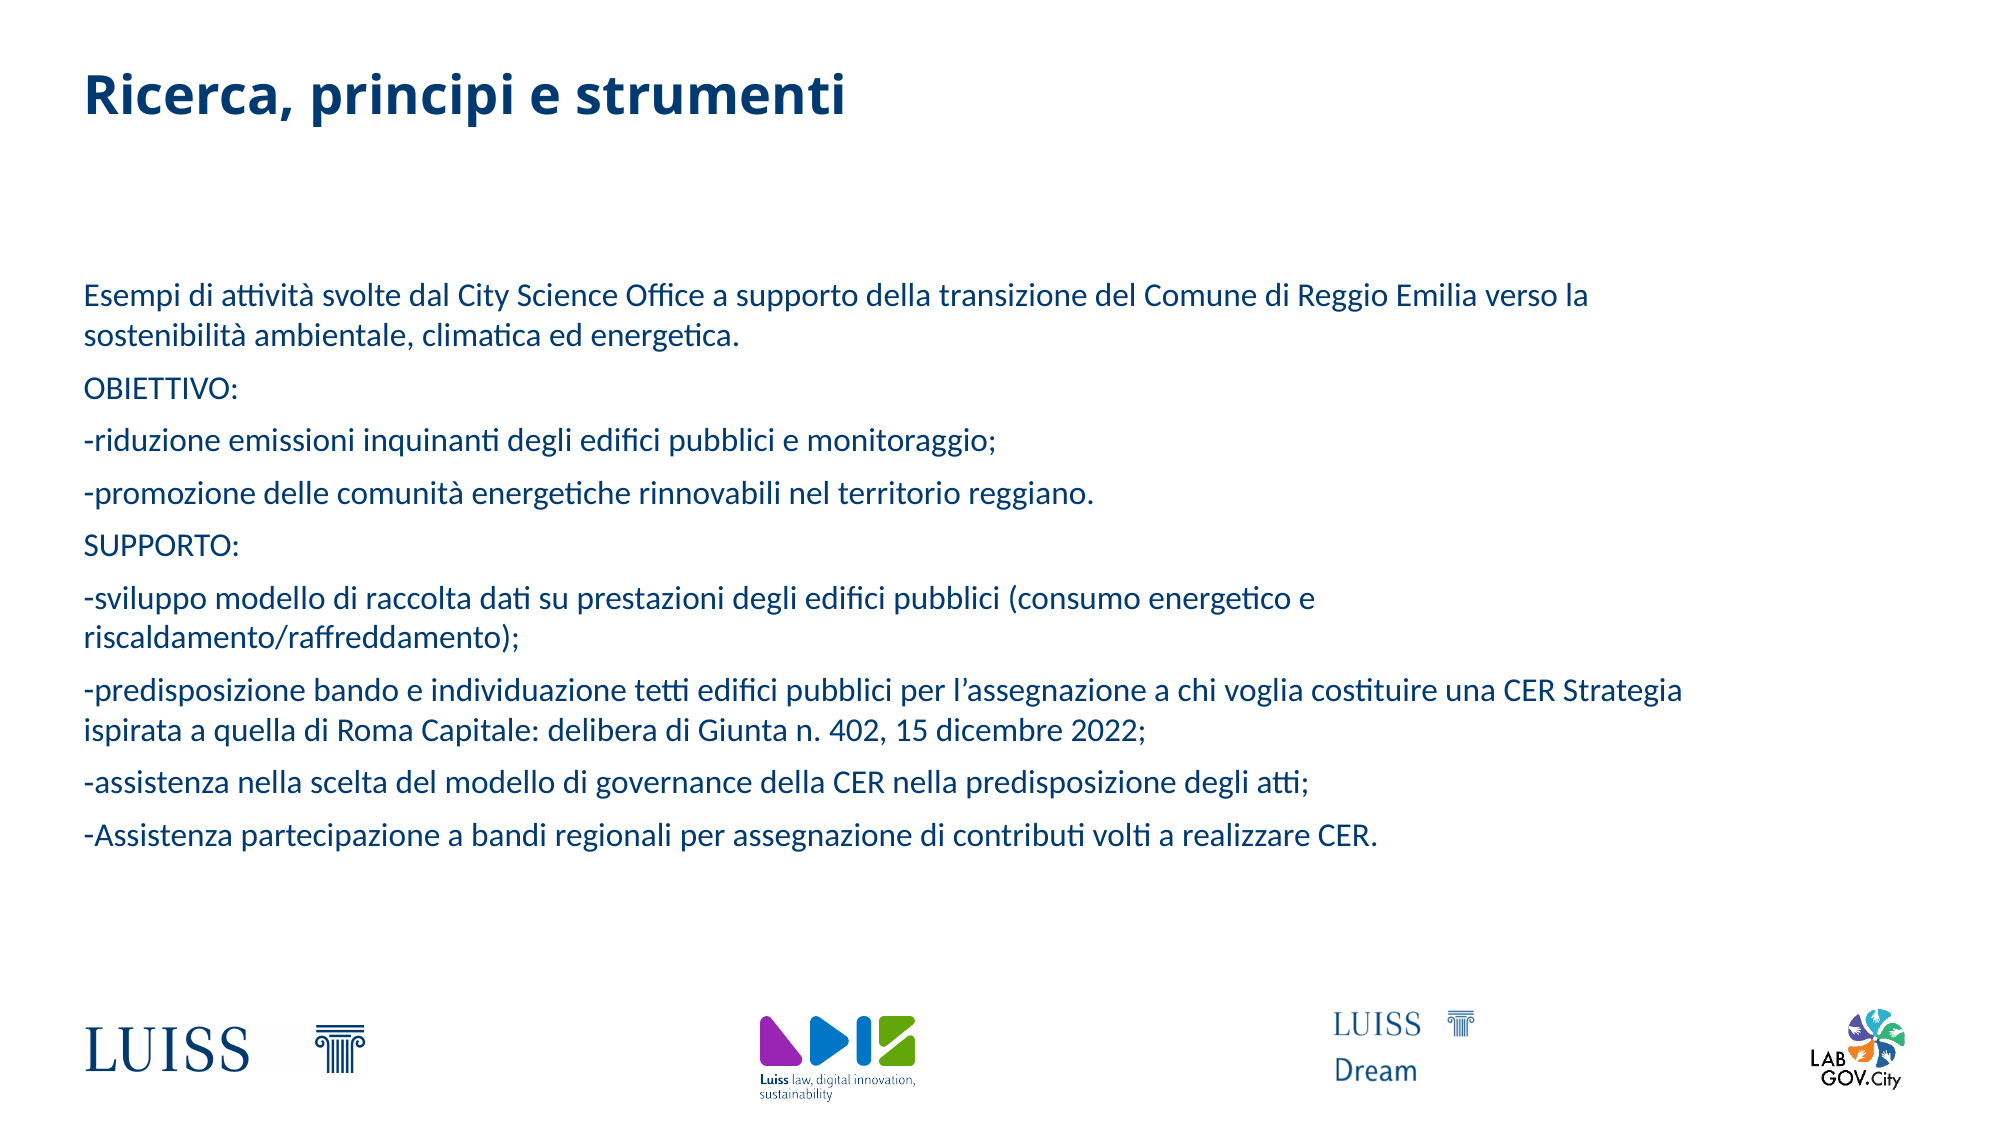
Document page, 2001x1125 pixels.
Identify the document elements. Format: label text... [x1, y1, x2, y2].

picture [84, 1025, 366, 1073]
picture [1323, 1002, 1479, 1096]
picture [760, 1016, 915, 1102]
list Esempi di attività svolte dal City Science Office a supporto della transizione del Comune di Reggio Emilia verso la sostenibilità ambientale, climatica ed energetica. OBIETTIVO: riduzione emissioni inquinanti degli edifici pubblici e monitoraggio; promozione delle comunità energetiche rinnovabili nel territorio reggiano. SUPPORTO: sviluppo modello di raccolta dati su prestazioni degli edifici pubblici (consumo energetico e riscaldamento/raffreddamento); predisposizione bando e individuazione tetti edifici pubblici per l’assegnazione a chi voglia costituire una CER Strategia ispirata a quella di Roma Capitale: delibera di Giunta n. 402, 15 dicembre 2022; assistenza nella scelta del modello di governance della CER nella predisposizione degli atti; Assistenza partecipazione a bandi regionali per assegnazione di contributi volti a realizzare CER. [68, 207, 1712, 920]
title Ricerca, principi e strumenti [68, 59, 1761, 223]
picture [1806, 1003, 1910, 1095]
